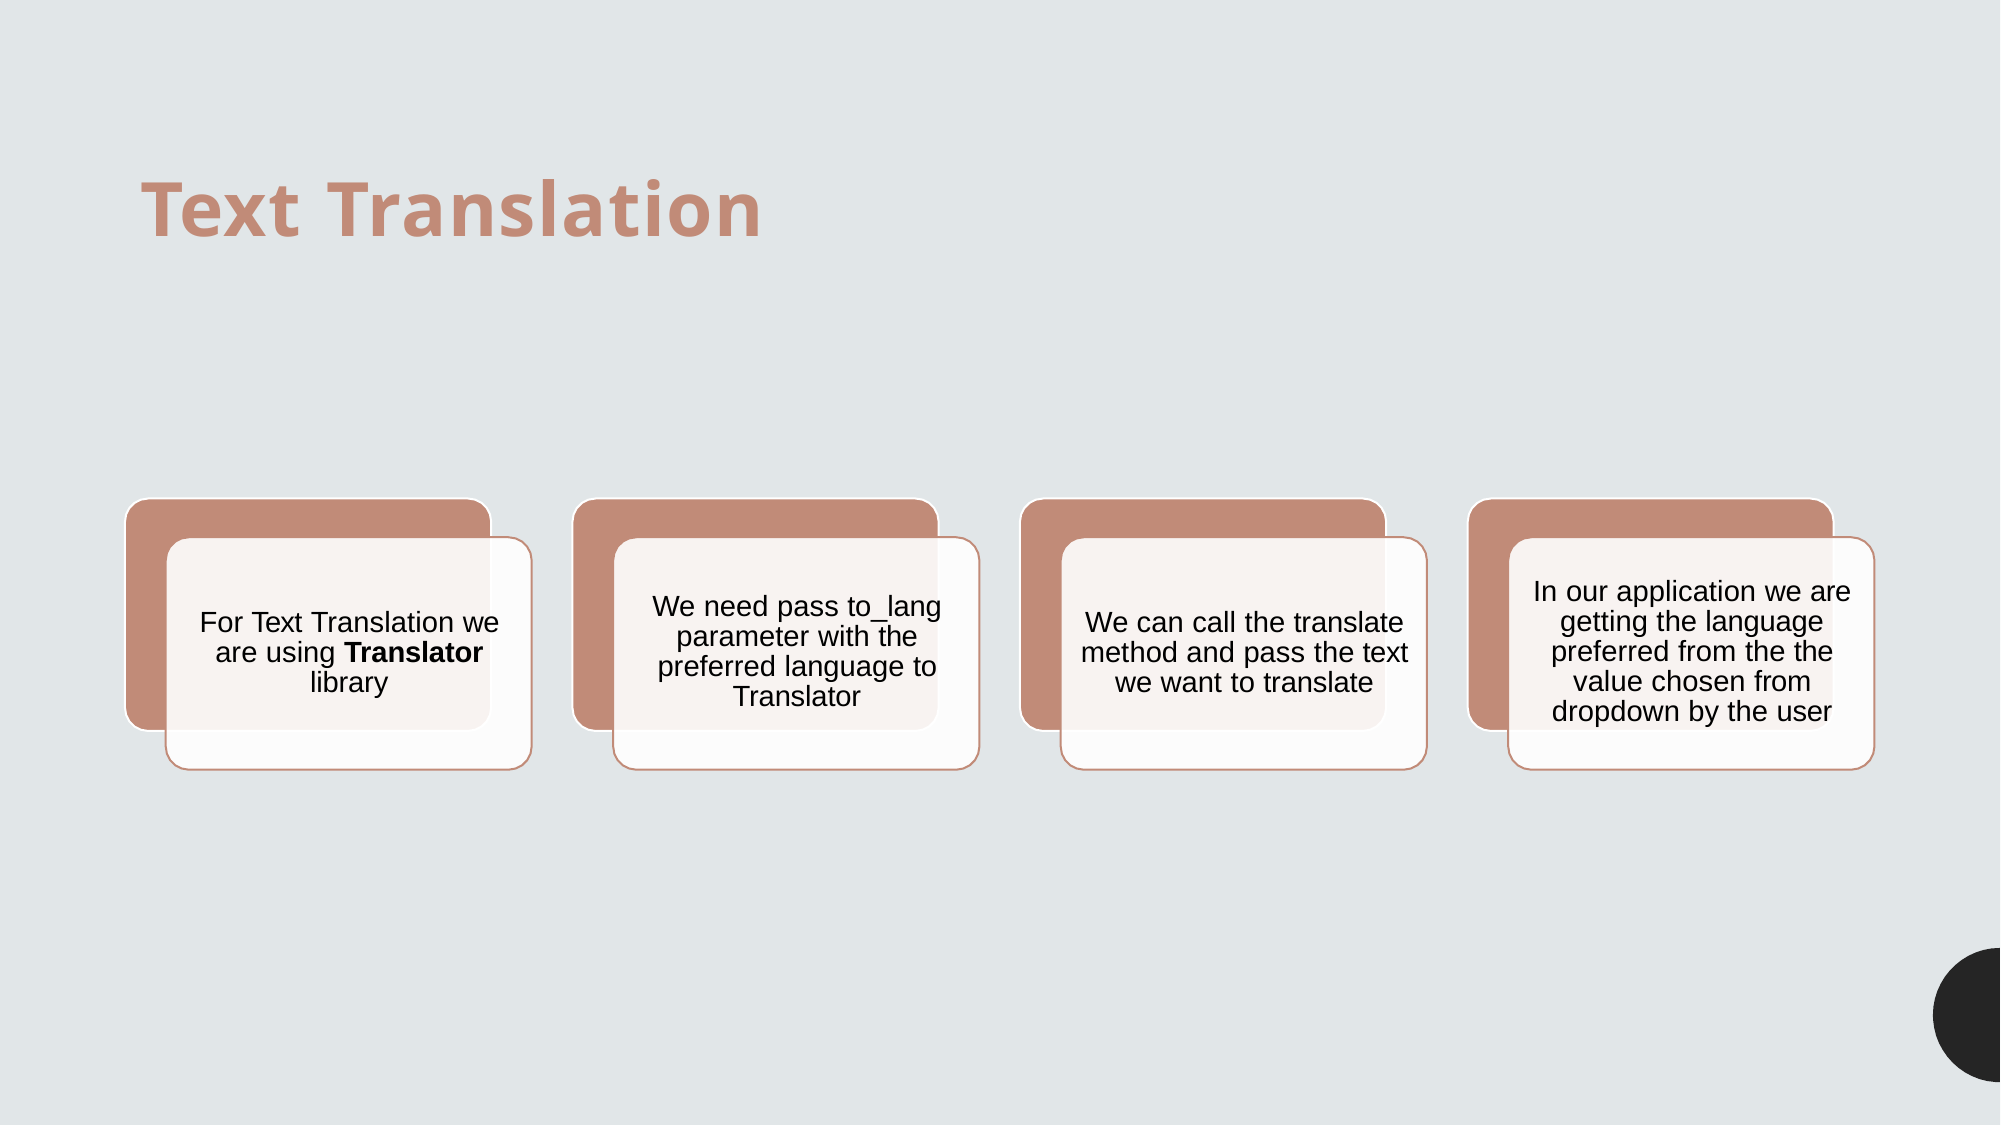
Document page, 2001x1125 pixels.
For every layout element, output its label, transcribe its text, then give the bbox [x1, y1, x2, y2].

title Text Translation [87, 86, 1019, 350]
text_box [123, 497, 533, 771]
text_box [1466, 497, 1876, 771]
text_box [1018, 497, 1429, 771]
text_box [571, 497, 981, 771]
